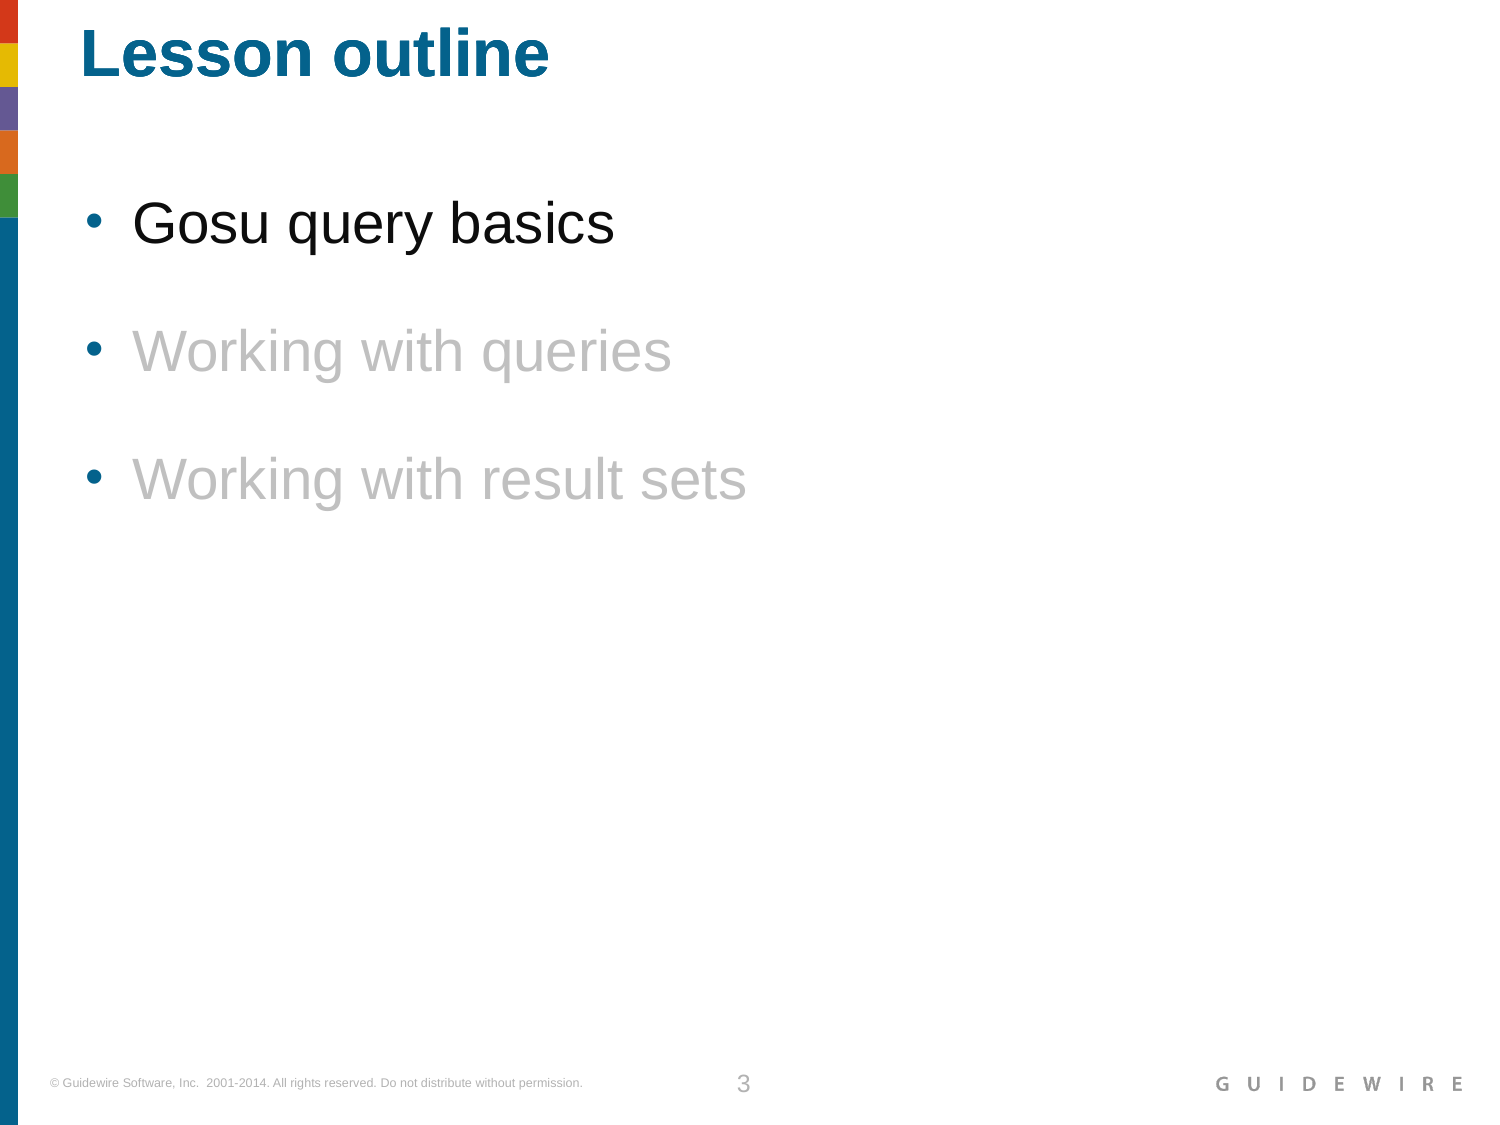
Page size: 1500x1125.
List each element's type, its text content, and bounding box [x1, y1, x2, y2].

list Gosu query basics Working with queries Working with result sets [85, 149, 1450, 1050]
picture [1215, 1073, 1480, 1096]
